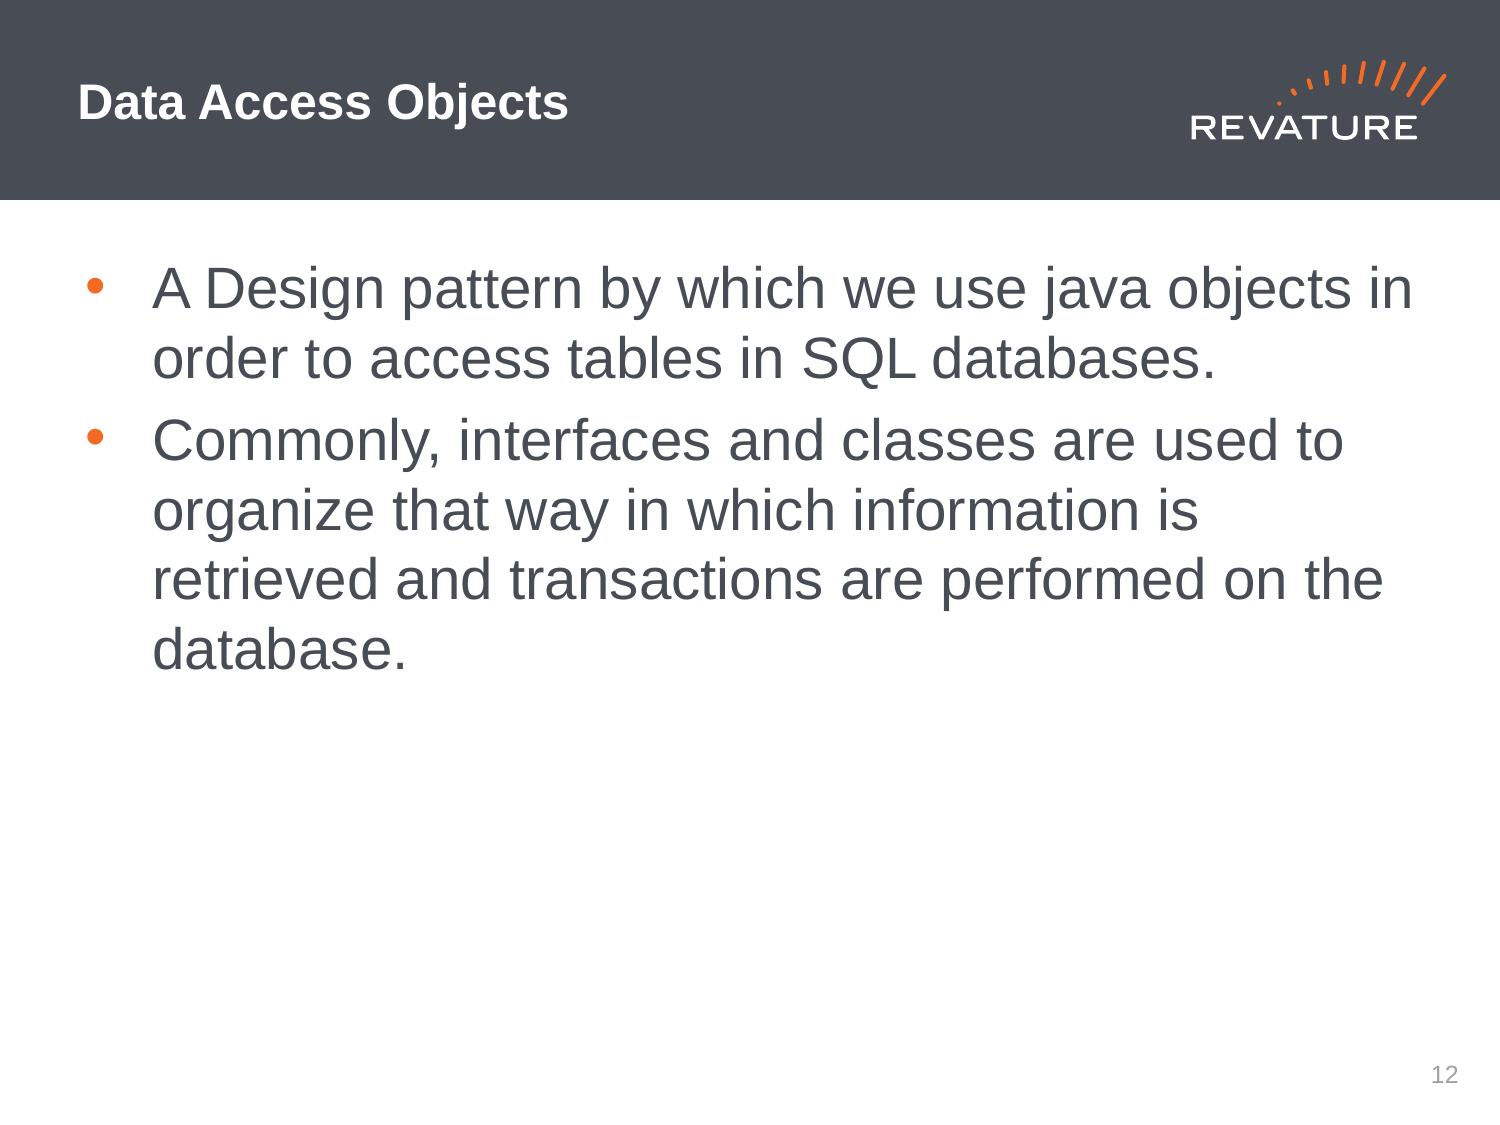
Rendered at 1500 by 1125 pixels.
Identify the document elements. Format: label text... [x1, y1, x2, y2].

title Data Access Objects [62, 0, 1084, 200]
slide_number 11 [1332, 1043, 1474, 1104]
list A Design pattern by which we use java objects in order to access tables in SQL databases. Commonly, interfaces and classes are used to organize that way in which information is retrieved and transactions are performed on the database. [62, 243, 1438, 1044]
